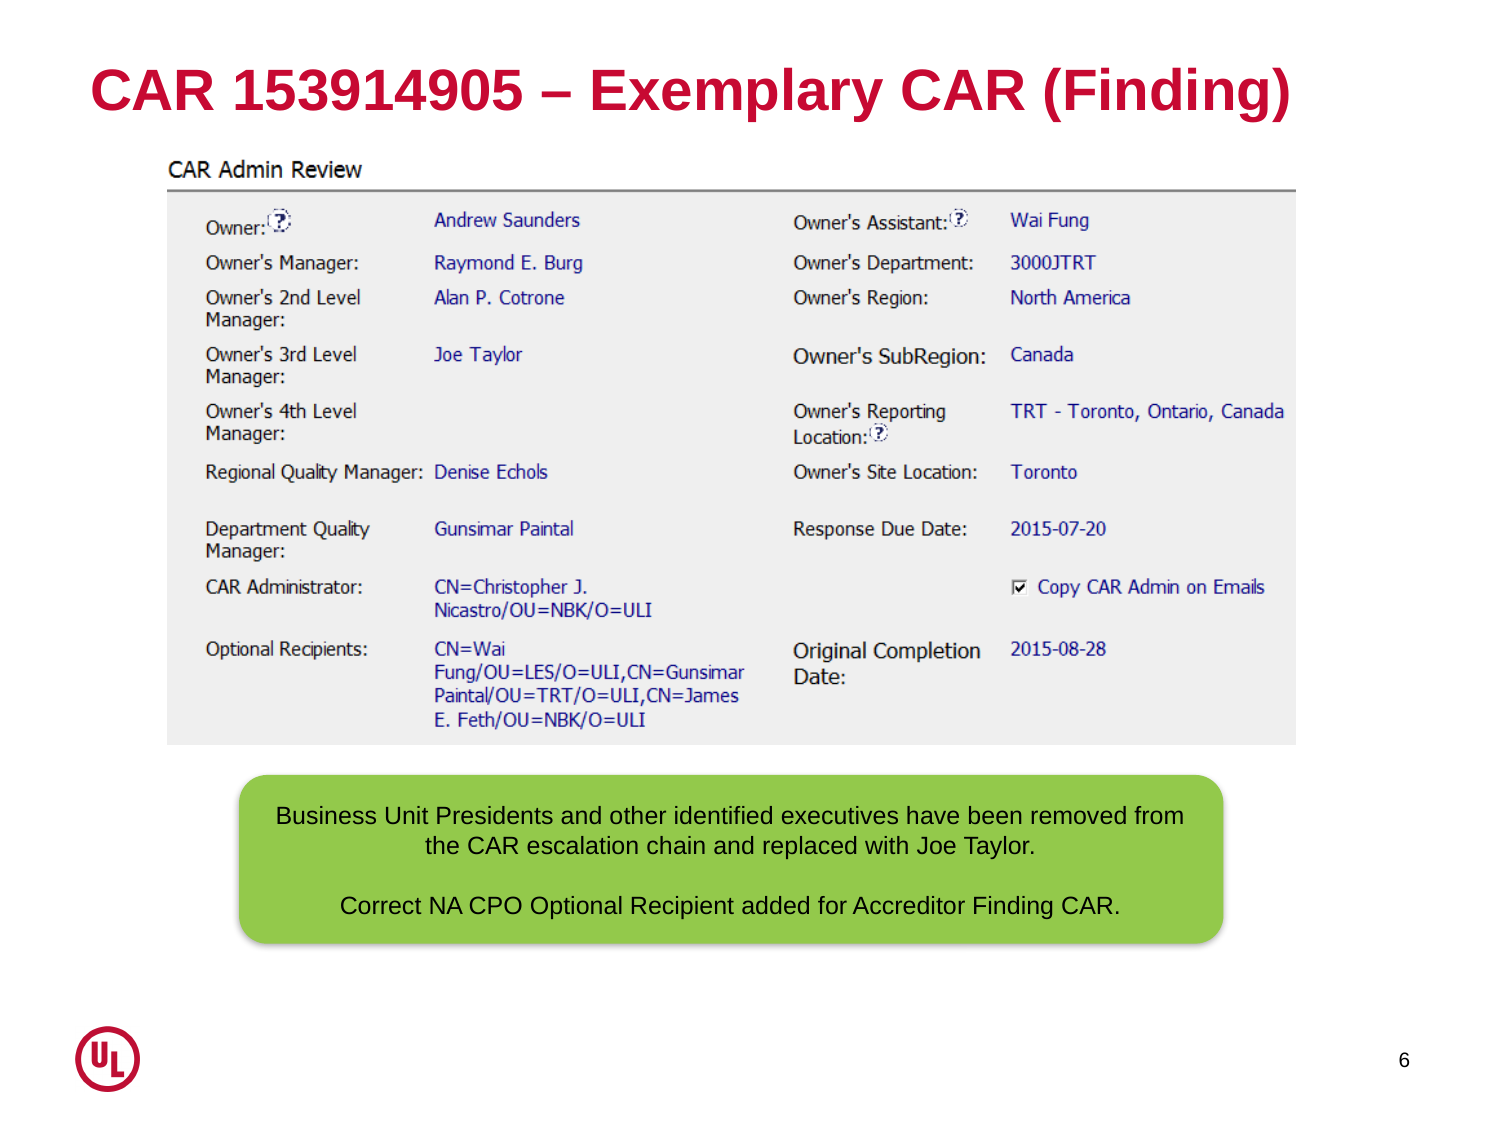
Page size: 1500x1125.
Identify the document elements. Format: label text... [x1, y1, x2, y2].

slide_number 6 [1319, 1029, 1425, 1090]
picture [166, 155, 1296, 746]
text_box Business Unit Presidents and other identified executives have been removed from the CAR escalation chain and replaced with Joe Taylor. Correct NA CPO Optional Recipient added for Accreditor Finding CAR. [238, 774, 1225, 945]
title CAR 153914905 – Exemplary CAR (Finding) [74, 44, 1426, 233]
picture [75, 1026, 140, 1092]
